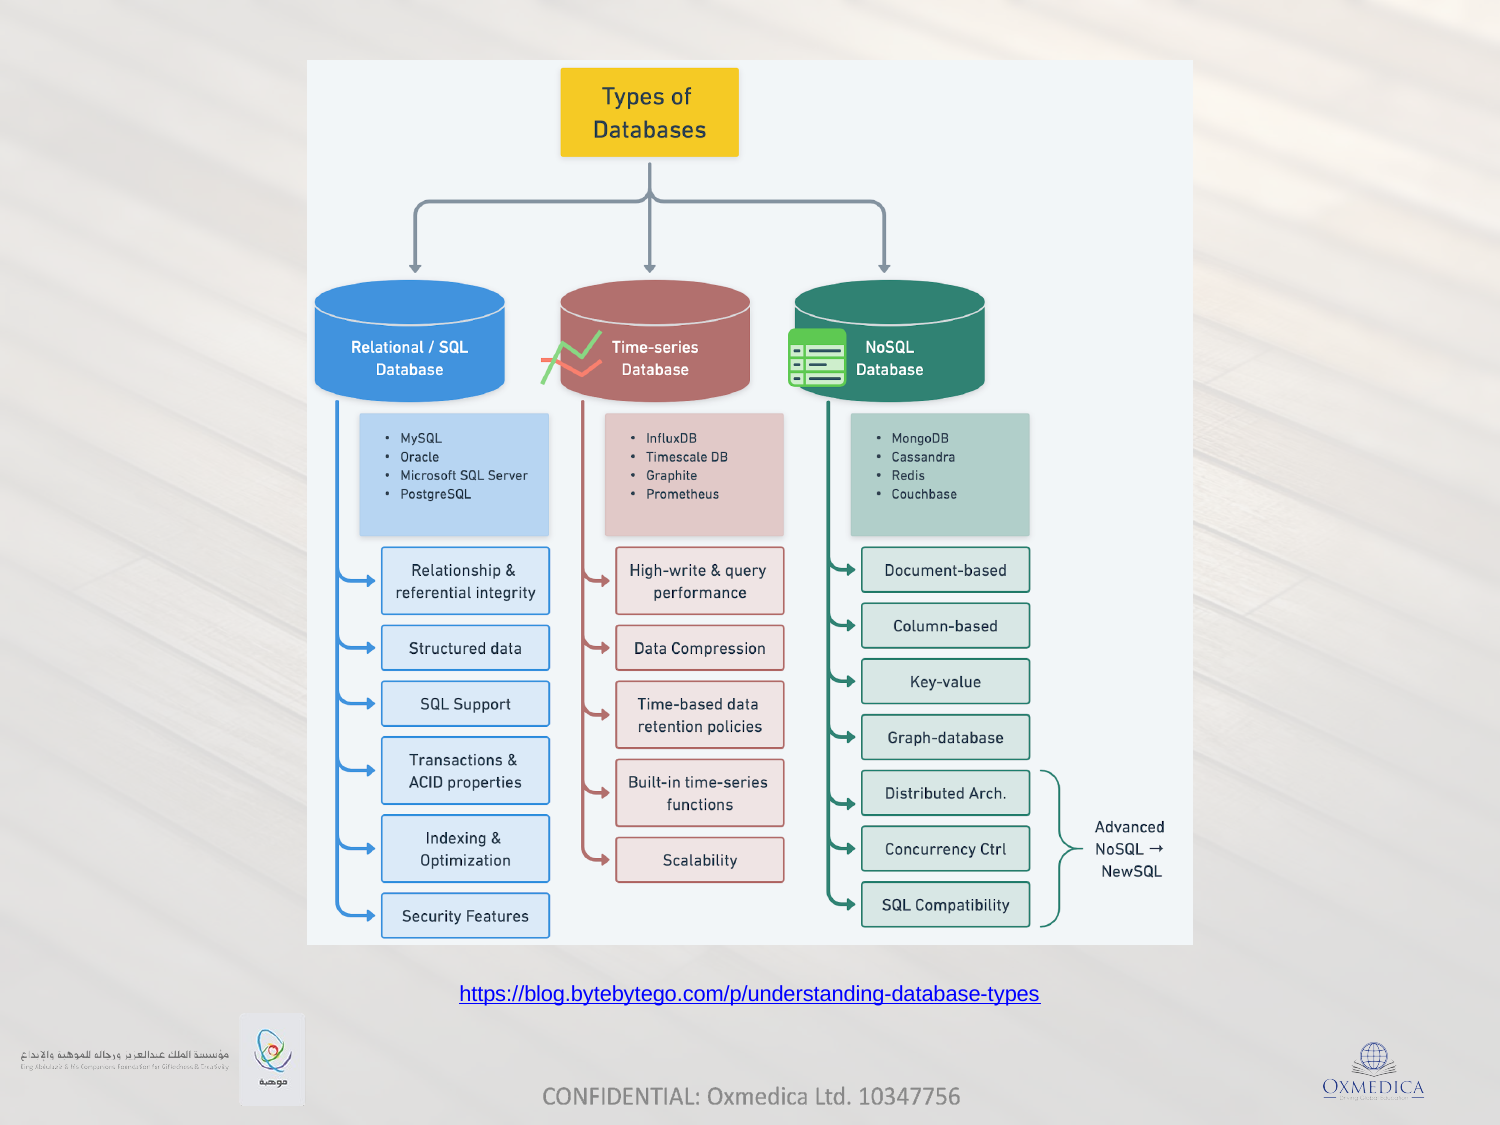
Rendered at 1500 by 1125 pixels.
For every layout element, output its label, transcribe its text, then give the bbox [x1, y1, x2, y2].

picture [6, 1013, 306, 1107]
text_box https://blog.bytebytego.com/p/understanding-database-types [168, 972, 1332, 1014]
picture [307, 59, 1193, 945]
picture [1323, 1042, 1425, 1101]
picture [512, 1066, 988, 1125]
